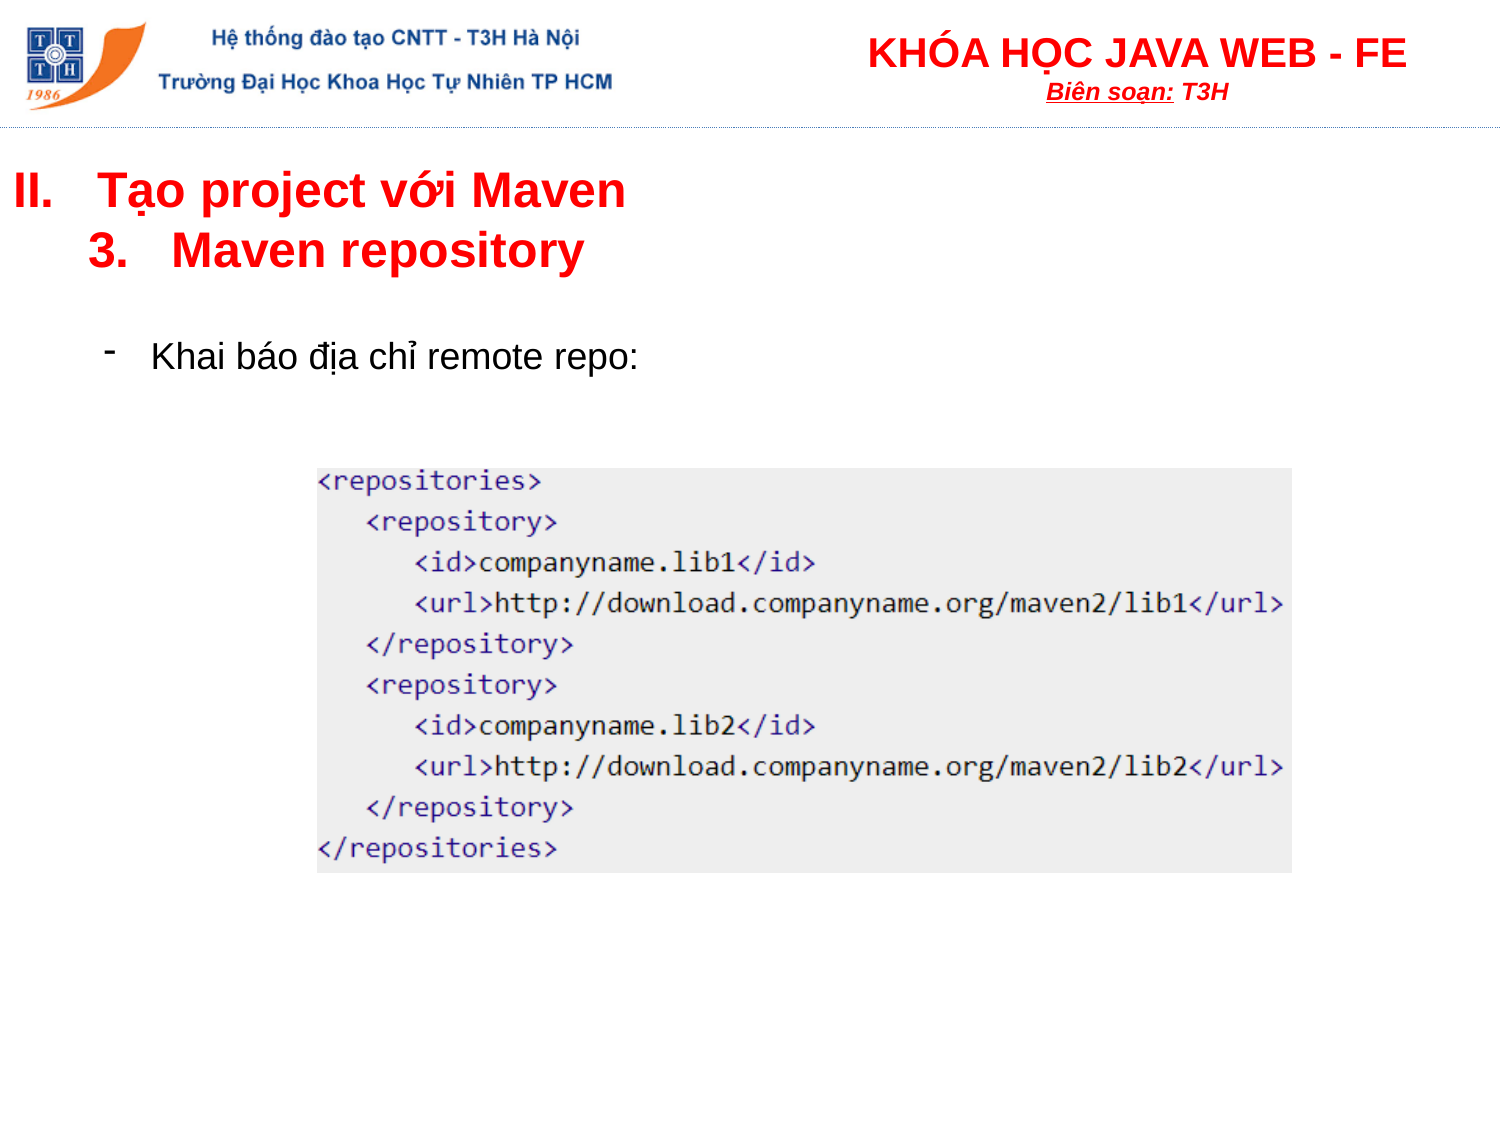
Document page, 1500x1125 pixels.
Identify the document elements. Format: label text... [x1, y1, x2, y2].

picture [3, 1, 642, 127]
text_box KHÓA HỌC JAVA WEB - FE Biên soạn: T3H [787, 2, 1488, 127]
text_box Tạo project với Maven 3. Maven repository [0, 149, 1500, 285]
picture [317, 468, 1292, 873]
text_box Khai báo địa chỉ remote repo: [88, 324, 655, 430]
